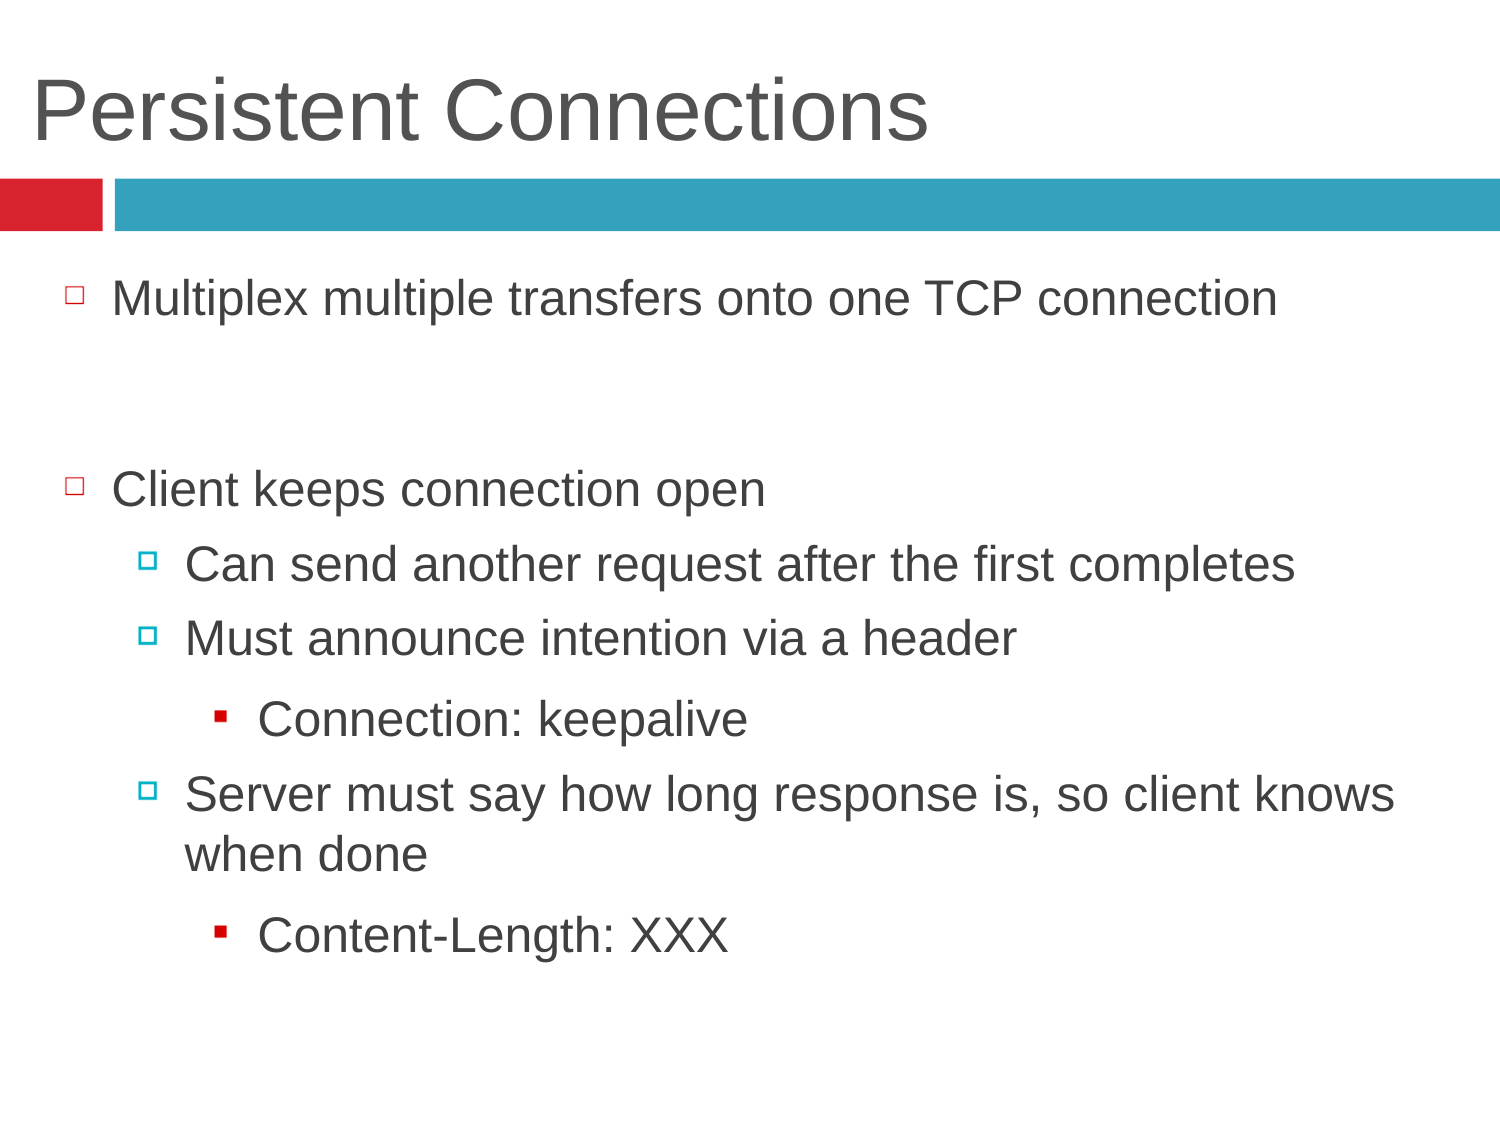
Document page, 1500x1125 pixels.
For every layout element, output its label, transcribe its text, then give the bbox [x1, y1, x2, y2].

picture [62, 474, 88, 499]
title Persistent Connections [24, 9, 1476, 202]
picture [135, 778, 161, 804]
picture [208, 704, 234, 729]
slide_number [14, 175, 76, 239]
picture [135, 623, 161, 649]
picture [62, 283, 88, 308]
picture [135, 548, 161, 574]
list Multiplex multiple transfers onto one TCP connection Client keeps connection open Can send another request after the first completes Must announce intention via a header Connection: keepalive Server must say how long response is, so client knows when done Content-Length: XXX [56, 259, 1444, 1068]
picture [208, 919, 234, 945]
